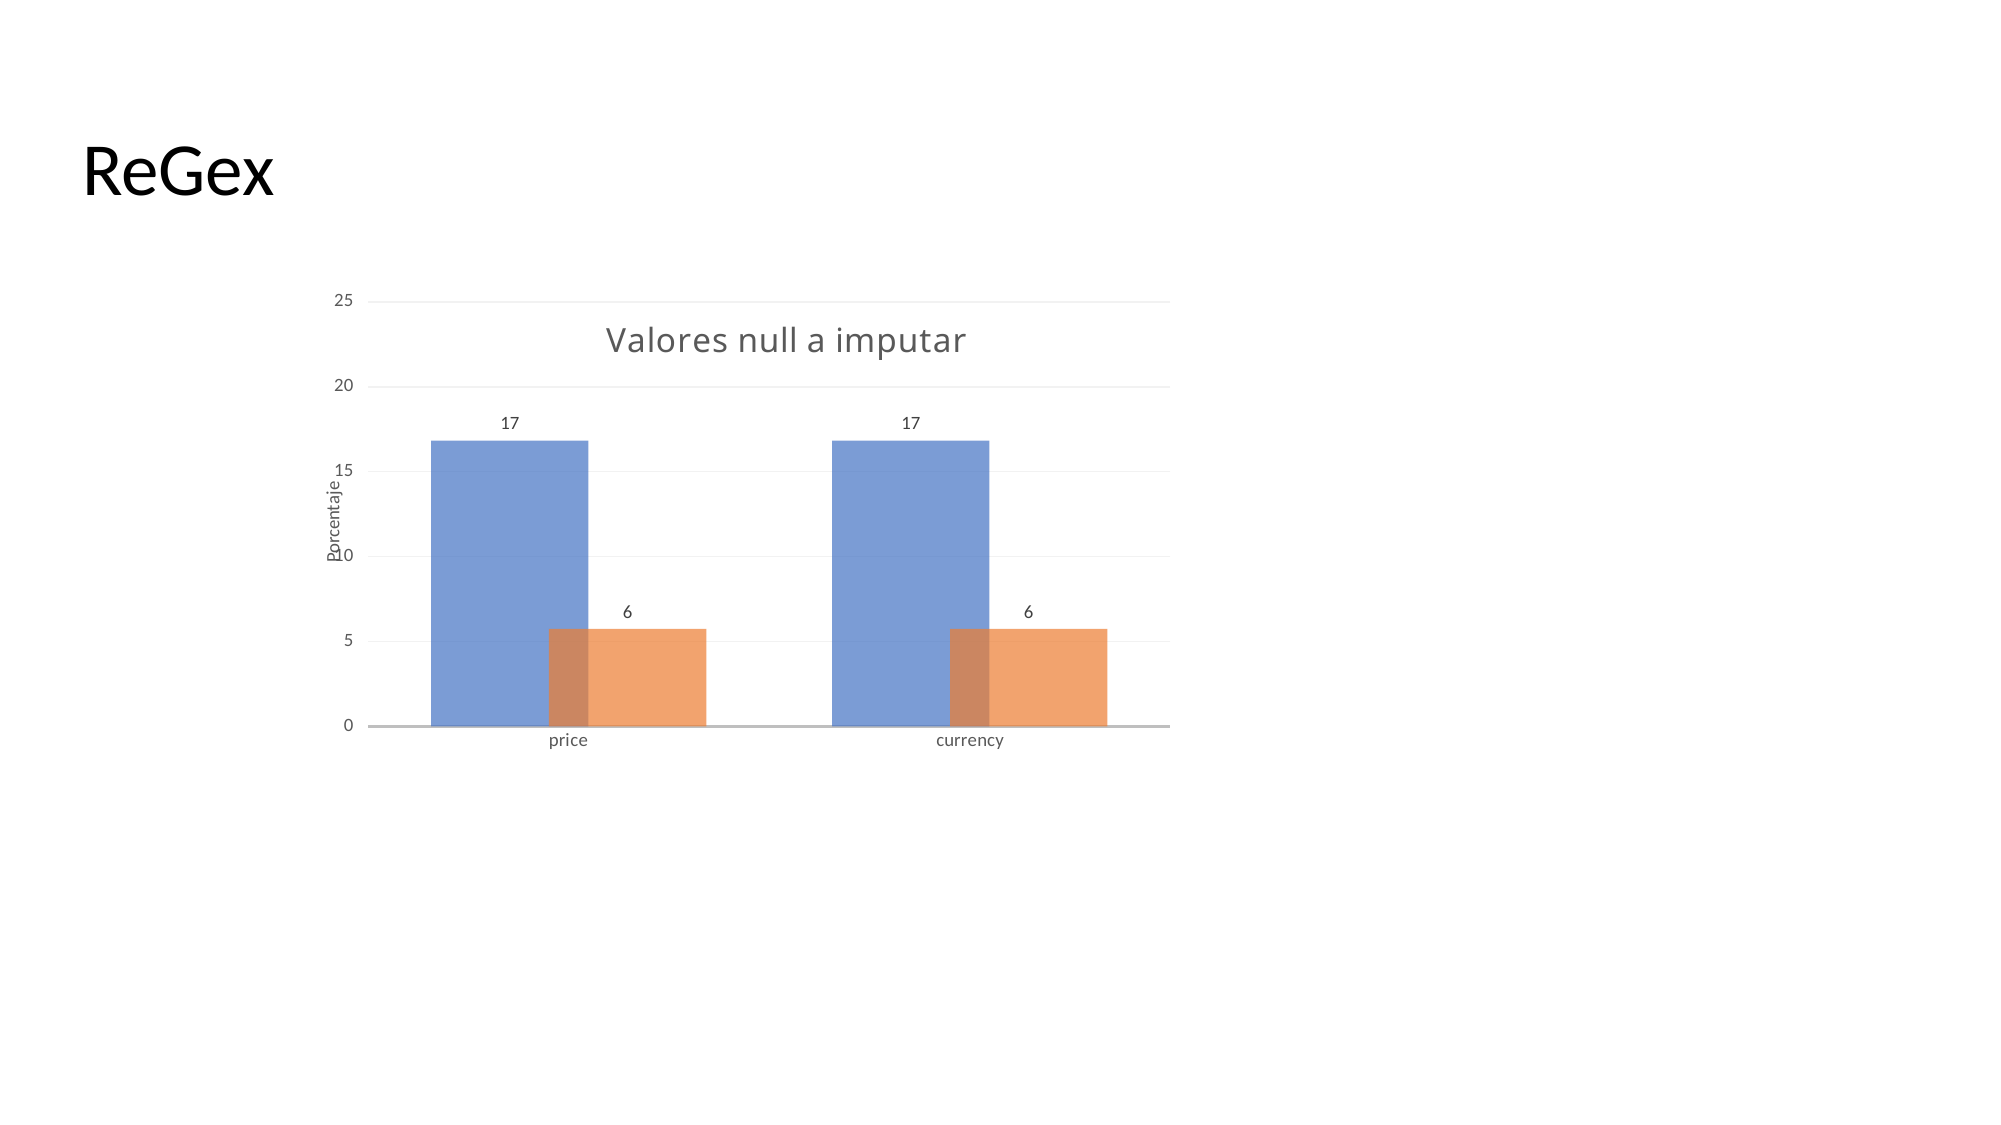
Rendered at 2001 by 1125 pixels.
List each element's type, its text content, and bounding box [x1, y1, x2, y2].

text_box ReGex [67, 112, 806, 218]
chart [319, 288, 1254, 865]
